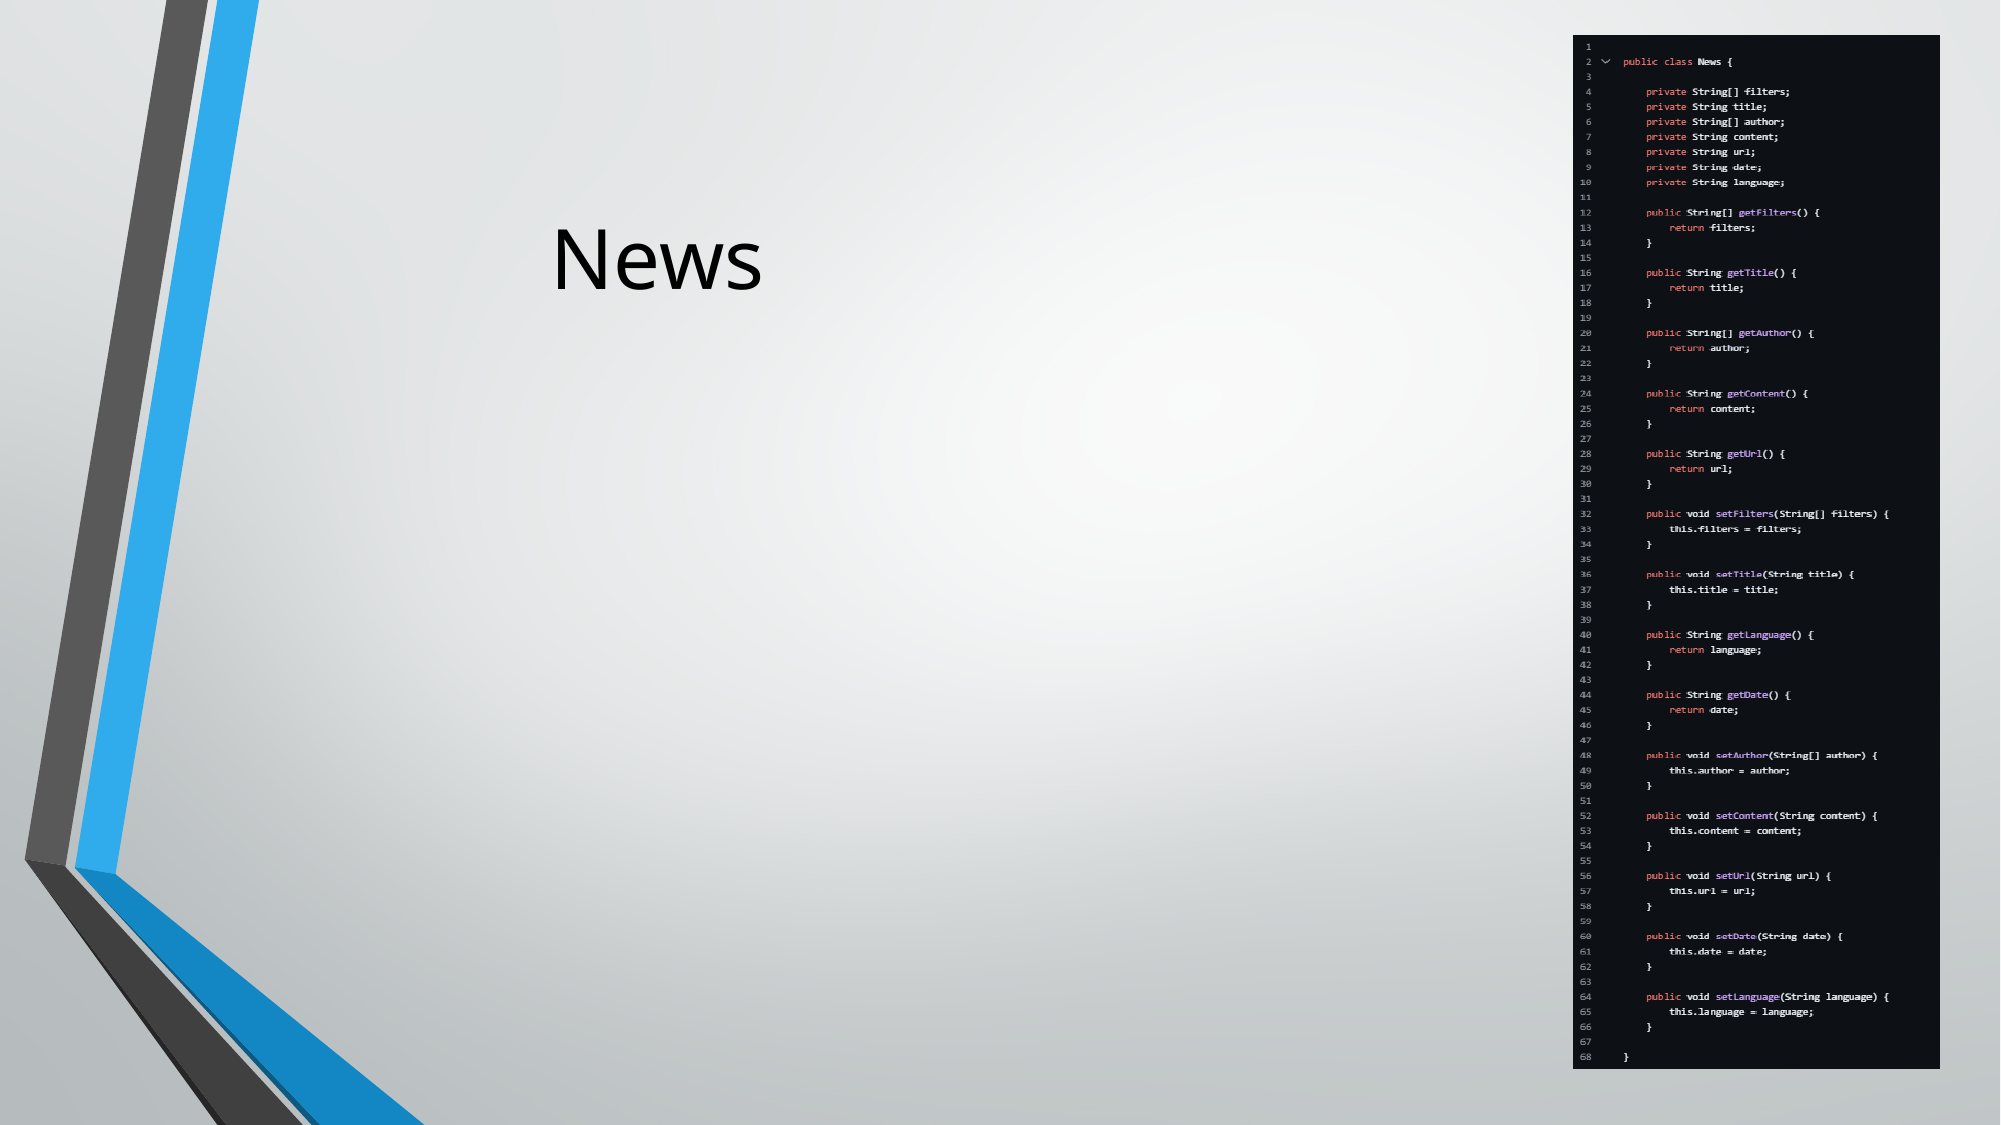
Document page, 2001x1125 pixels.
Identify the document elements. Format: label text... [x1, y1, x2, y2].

picture [1573, 35, 1940, 1069]
title News [218, 112, 1097, 400]
